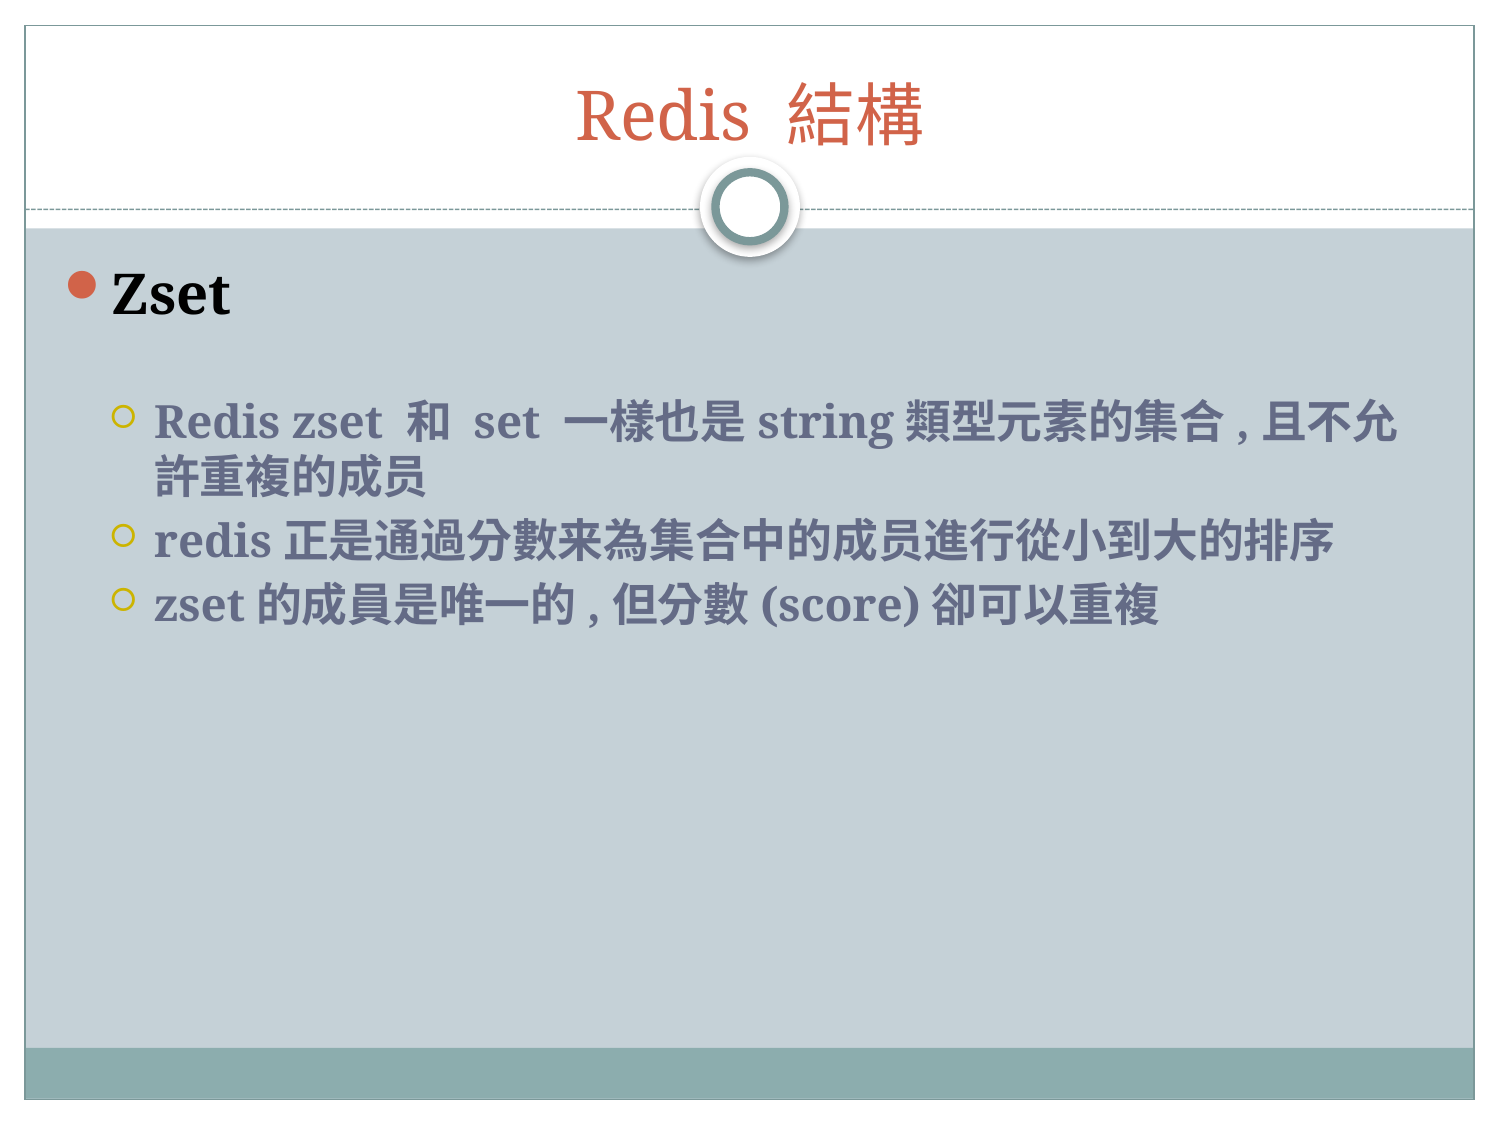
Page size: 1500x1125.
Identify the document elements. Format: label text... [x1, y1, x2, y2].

list Zset Redis zset 和 set 一樣也是string類型元素的集合,且不允許重複的成员 redis正是通過分數来為集合中的成员進行從小到大的排序 zset的成員是唯一的,但分數(score)卻可以重複 [49, 250, 1445, 1001]
title Redis 結構 [49, 37, 1450, 162]
